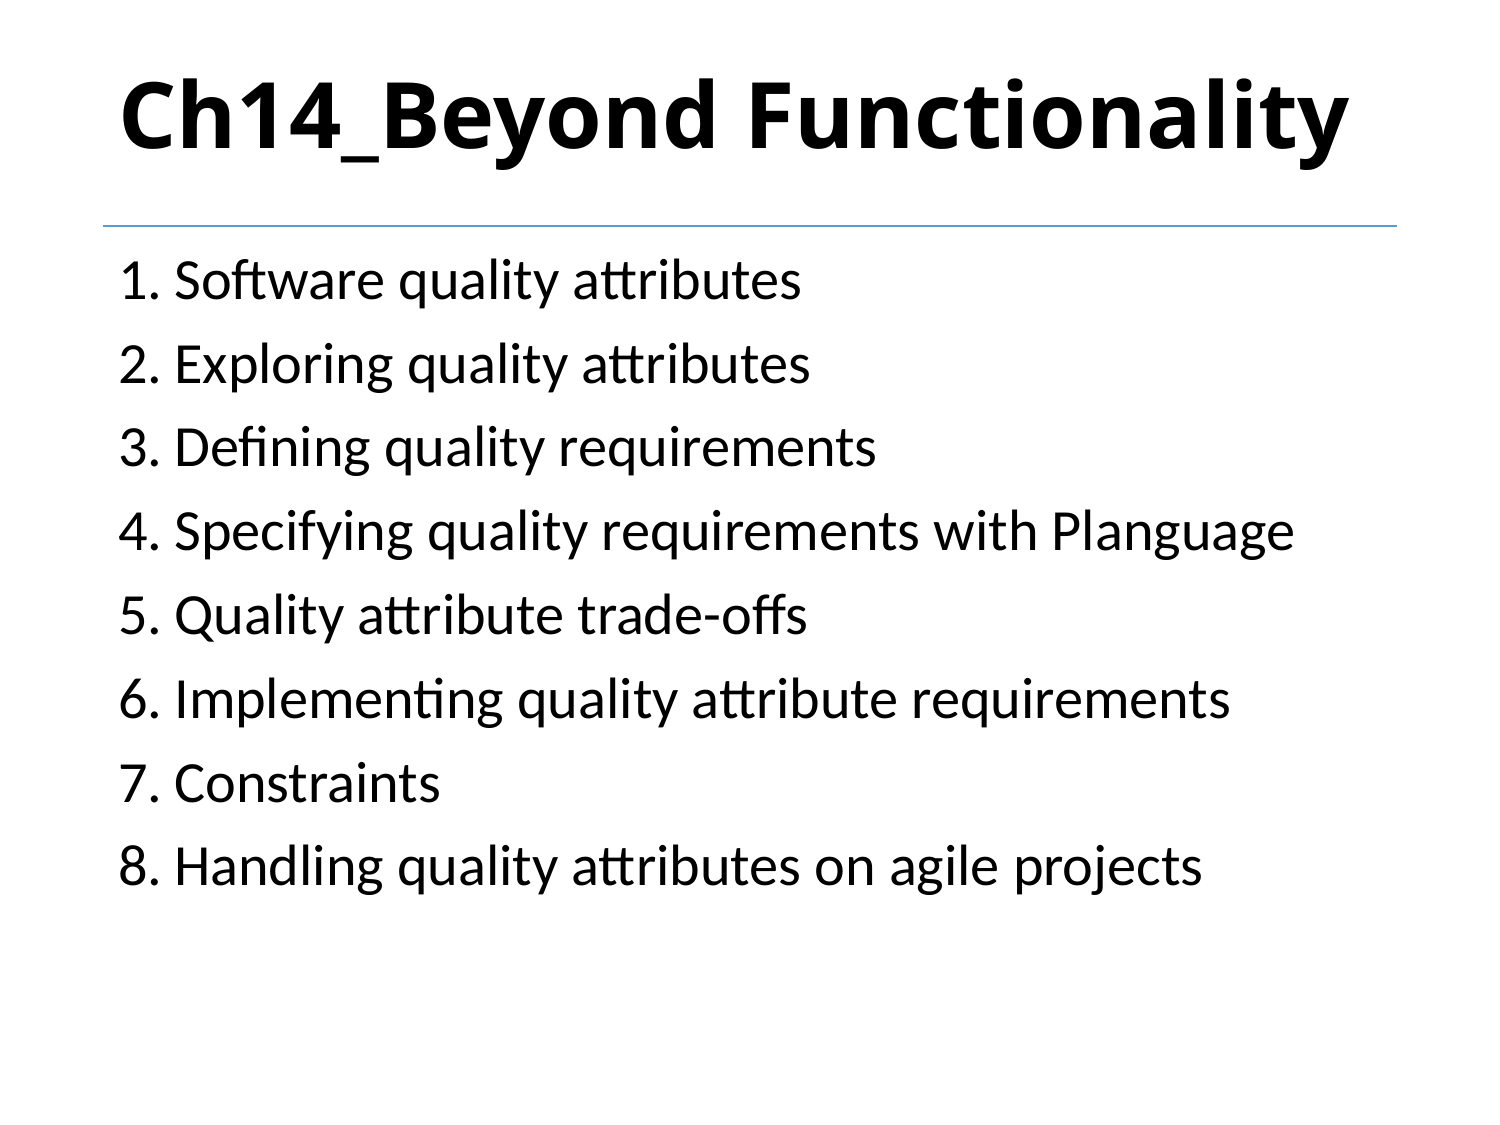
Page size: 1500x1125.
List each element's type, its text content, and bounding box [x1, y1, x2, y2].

list Software quality attributes Exploring quality attributes Defining quality requirements Specifying quality requirements with Planguage Quality attribute trade-offs Implementing quality attribute requirements Constraints Handling quality attributes on agile projects [103, 241, 1397, 1014]
title Ch14_Beyond Functionality [103, 16, 1397, 221]
